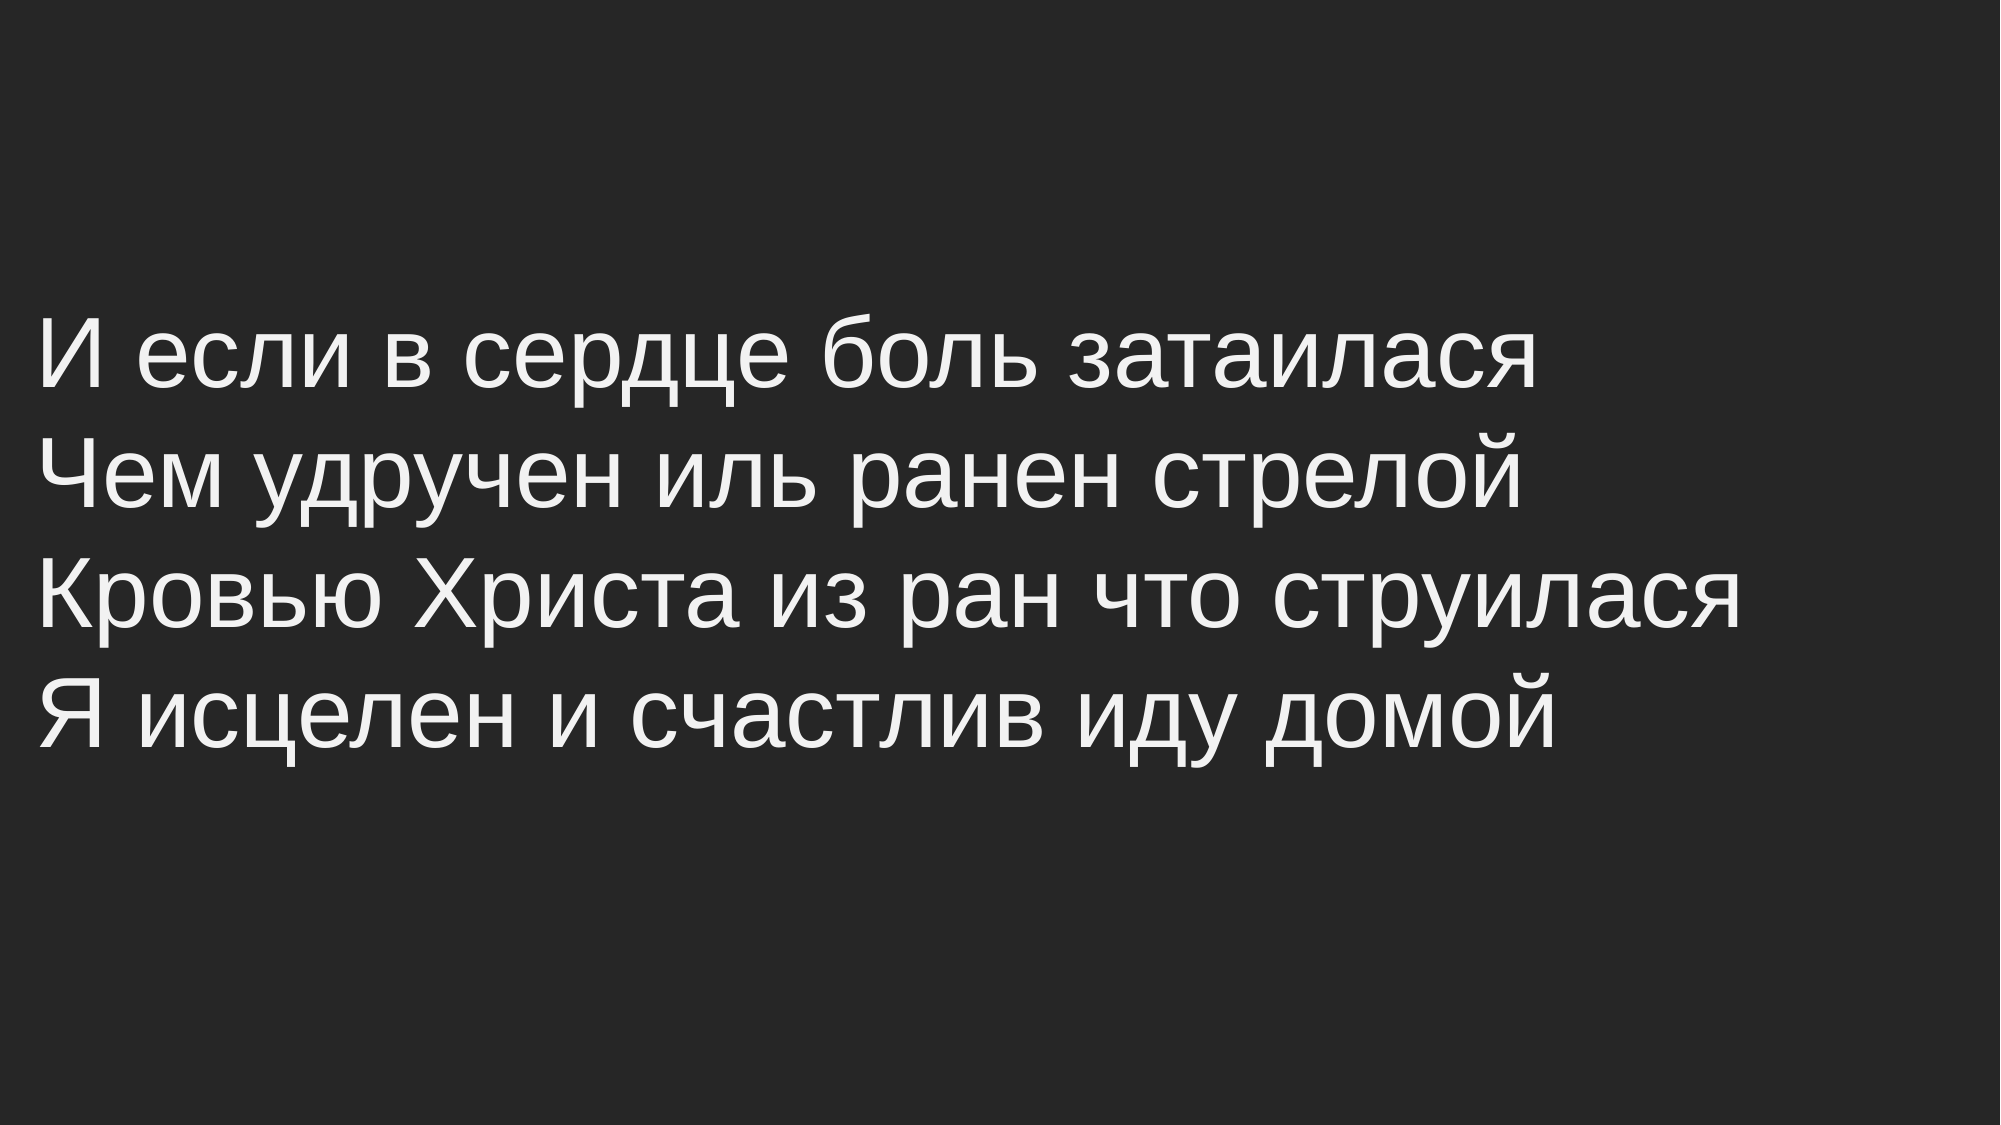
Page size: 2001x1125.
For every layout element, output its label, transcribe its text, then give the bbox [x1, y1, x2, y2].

title И если в сердце боль затаилася Чем удручен иль ранен стрелой Кровью Христа из ран что струилася Я исцелен и счастлив иду домой [20, 279, 2000, 837]
